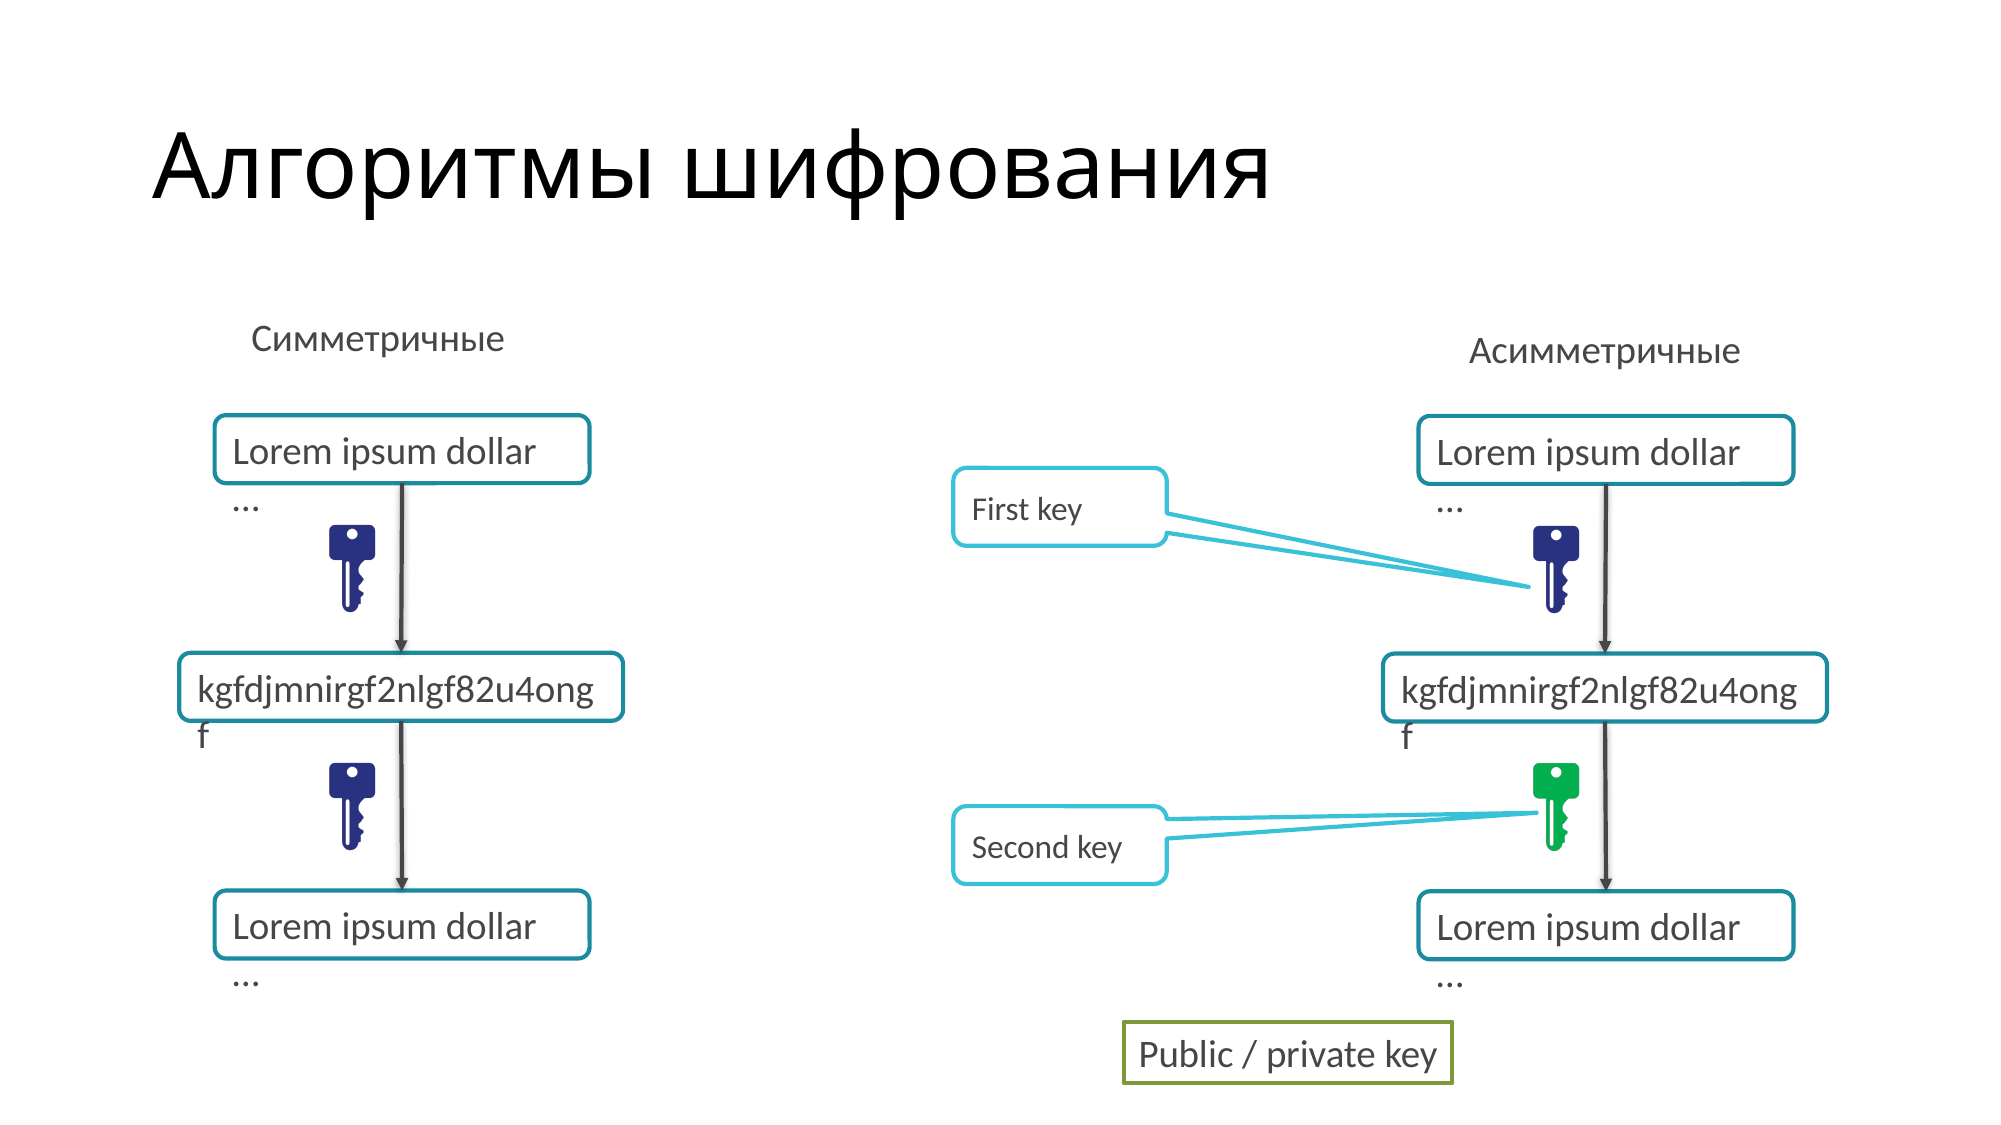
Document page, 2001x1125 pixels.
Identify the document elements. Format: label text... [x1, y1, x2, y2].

text_box Lorem ipsum dollar … [1418, 415, 1794, 484]
picture [328, 761, 377, 851]
picture [1532, 762, 1580, 852]
text_box Симметричные [236, 305, 520, 367]
text_box Public / private key [1123, 1021, 1453, 1084]
title Алгоритмы шифрования [137, 59, 1863, 278]
text_box Асимметричные [1454, 317, 1756, 379]
picture [328, 524, 377, 613]
text_box Lorem ipsum dollar … [214, 890, 590, 959]
text_box Second key [953, 806, 1532, 885]
picture [1532, 524, 1580, 614]
text_box Lorem ipsum dollar … [1418, 891, 1794, 960]
text_box kgfdjmnirgf2nlgf82u4ongf [179, 652, 624, 721]
text_box kgfdjmnirgf2nlgf82u4ongf [1383, 653, 1828, 722]
text_box Lorem ipsum dollar … [214, 415, 590, 484]
text_box First key [953, 467, 1529, 587]
